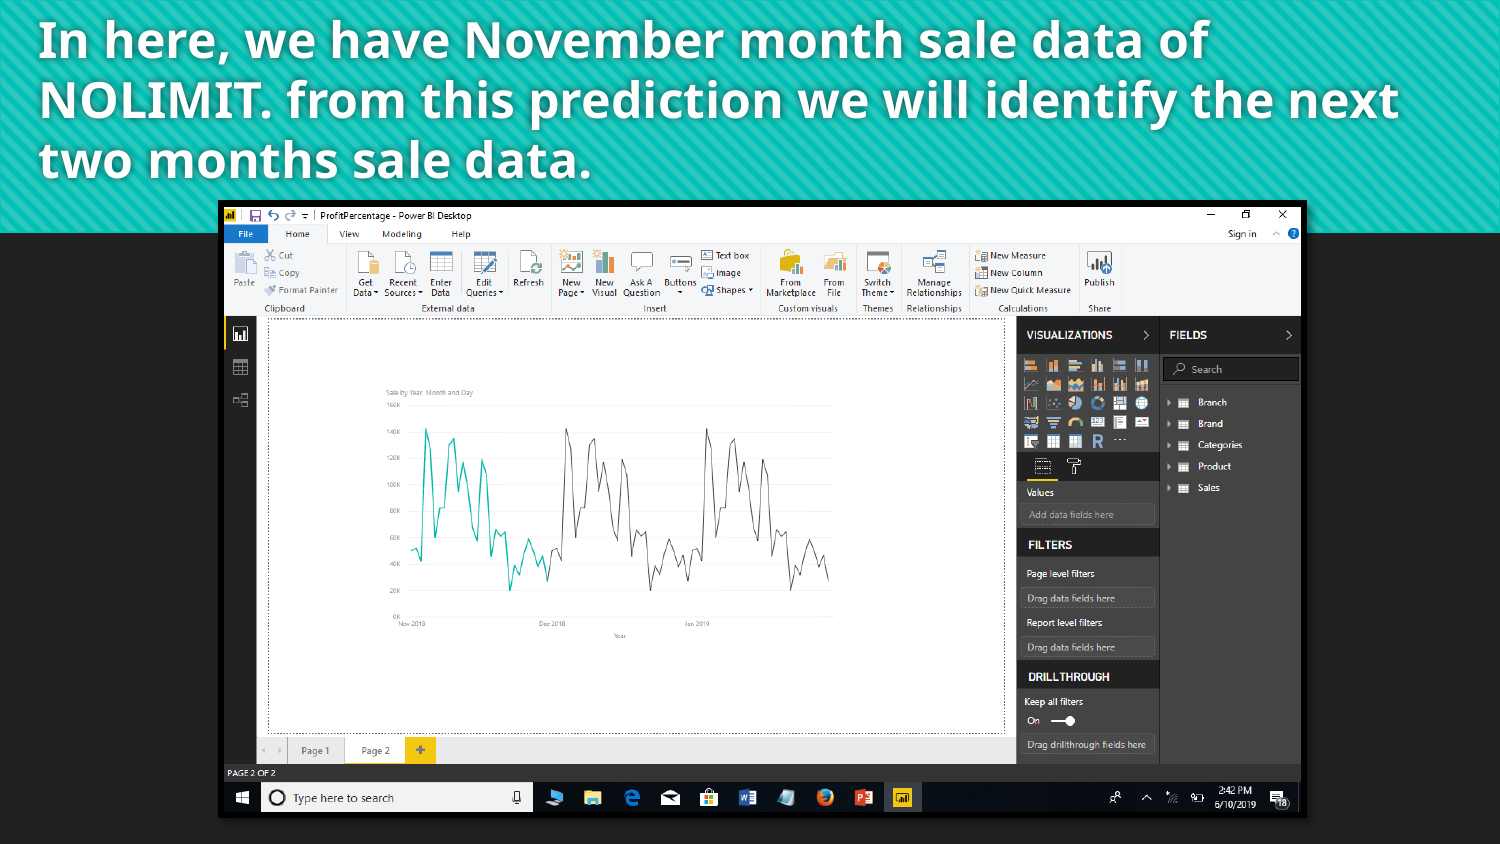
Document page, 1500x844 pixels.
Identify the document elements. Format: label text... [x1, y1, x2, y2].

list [223, 206, 1302, 813]
title In here, we have November month sale data of NOLIMIT. from this prediction we will identify the next two months sale data. [23, 71, 1427, 197]
